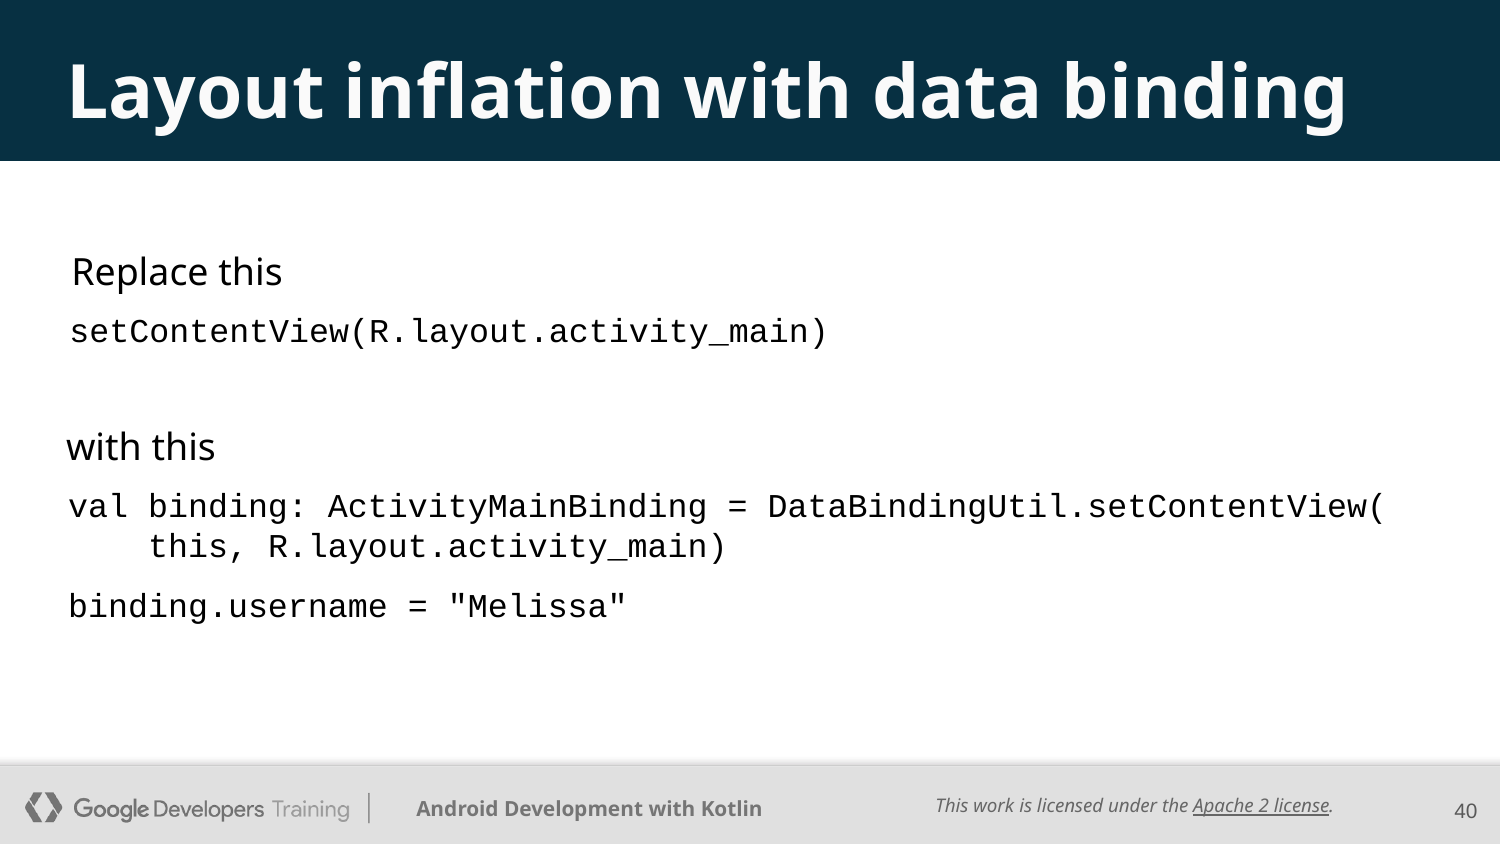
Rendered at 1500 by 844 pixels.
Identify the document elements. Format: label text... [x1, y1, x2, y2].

list Replace this [56, 226, 1449, 294]
text_box setContentView(R.layout.activity_main) [54, 294, 1452, 371]
text_box val binding: ActivityMainBinding = DataBindingUtil.setContentView( this, R.layout.activity_main) binding.username = "Melissa" [53, 469, 1451, 725]
list with this [51, 401, 1449, 480]
slide_number ‹#› [1402, 777, 1493, 842]
picture [0, 161, 1500, 844]
title Layout inflation with data binding [51, 28, 1449, 122]
